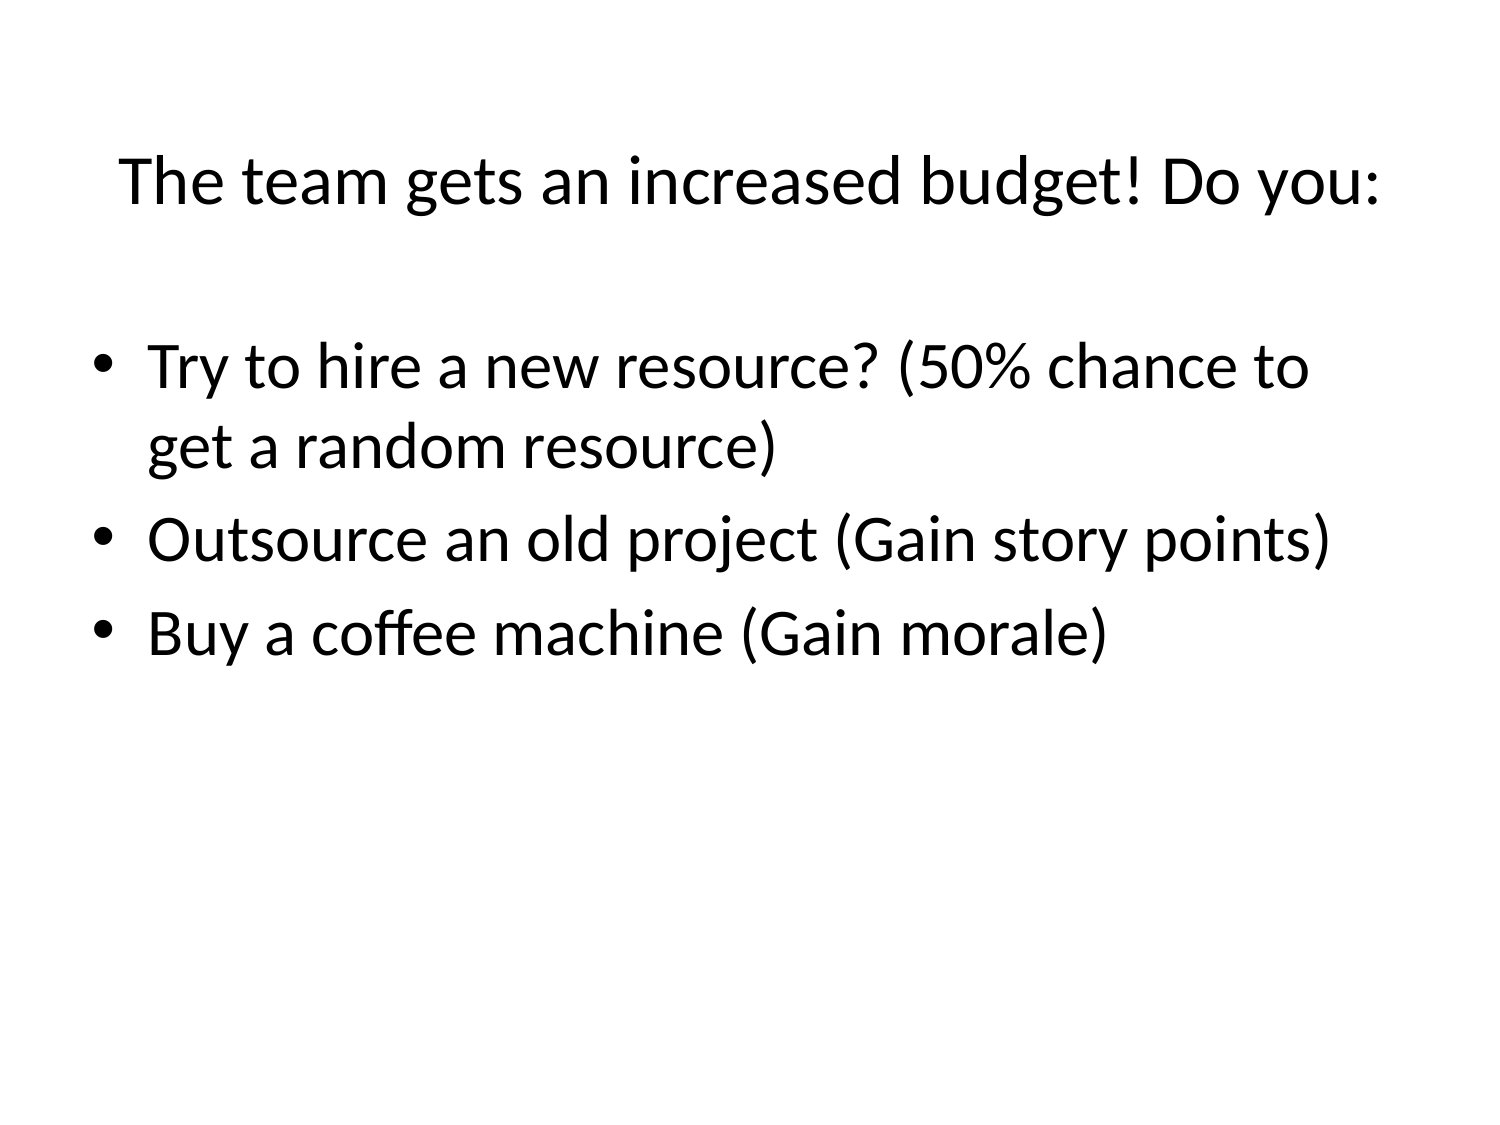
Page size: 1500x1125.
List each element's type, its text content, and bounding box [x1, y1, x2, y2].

title The team gets an increased budget! Do you: [76, 125, 1427, 313]
list Try to hire a new resource? (50% chance to get a random resource) Outsource an old project (Gain story points) Buy a coffee machine (Gain morale) [76, 314, 1427, 1057]
